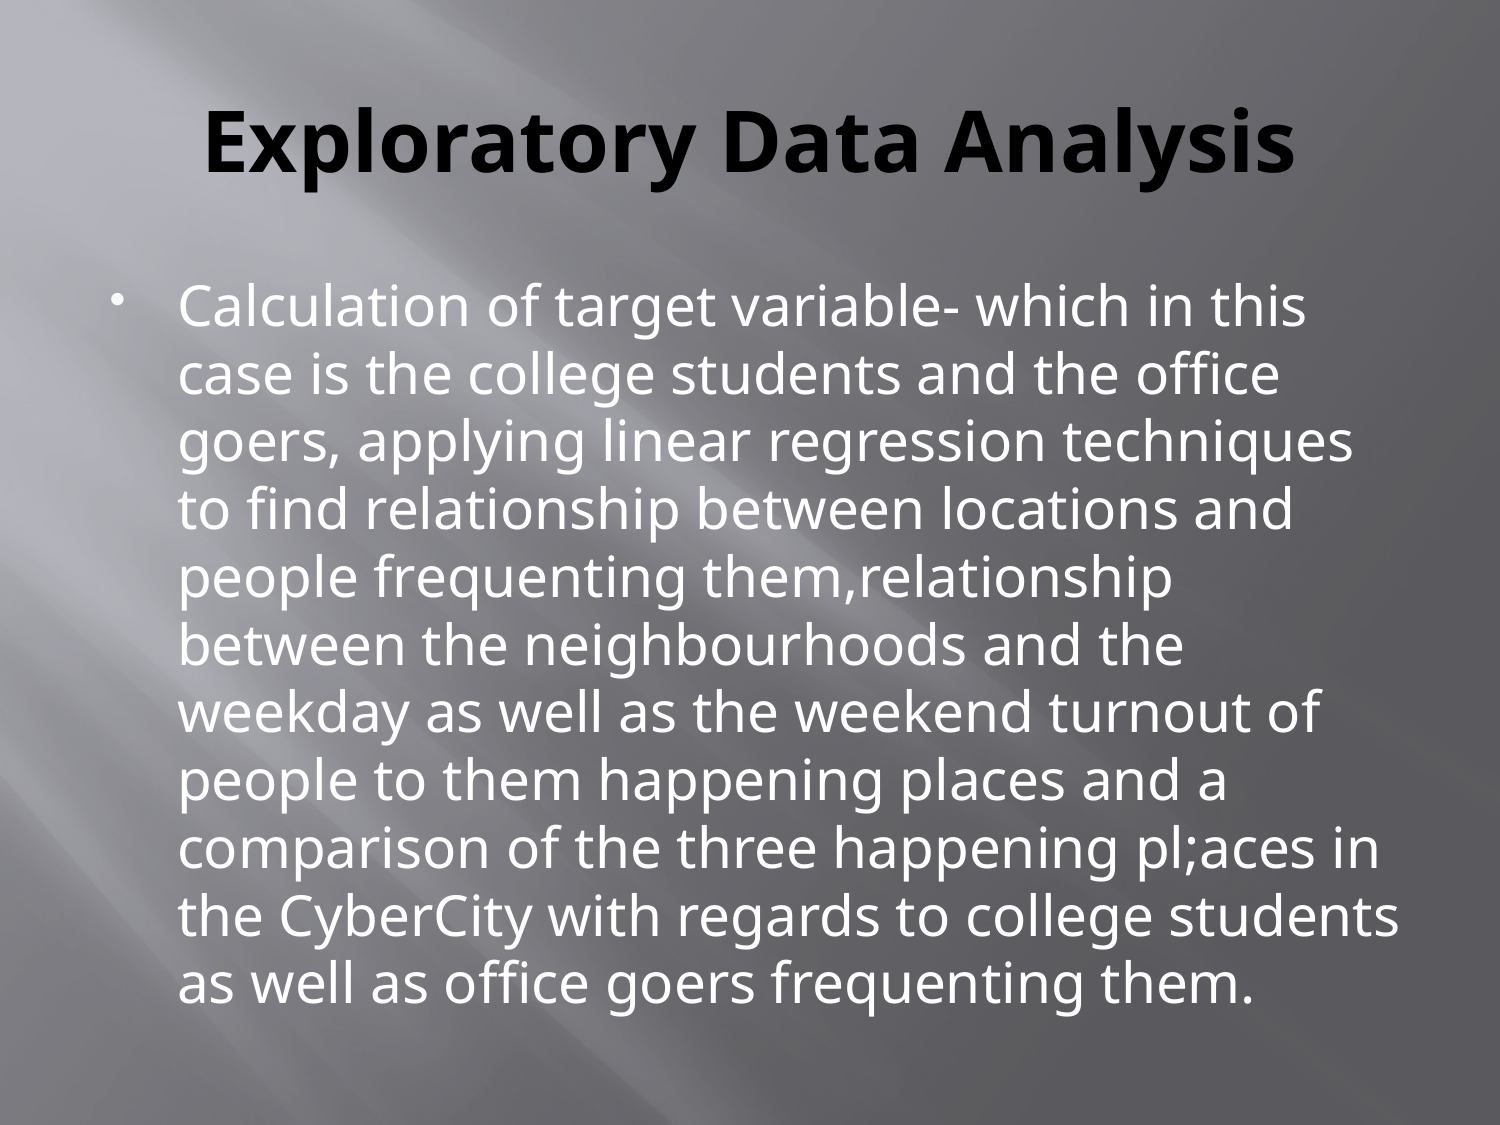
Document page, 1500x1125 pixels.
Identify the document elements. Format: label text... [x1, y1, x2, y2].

list Calculation of target variable- which in this case is the college students and the office goers, applying linear regression techniques to find relationship between locations and people frequenting them,relationship between the neighbourhoods and the weekday as well as the weekend turnout of people to them happening places and a comparison of the three happening pl;aces in the CyberCity with regards to college students as well as office goers frequenting them. [75, 262, 1425, 1035]
title Exploratory Data Analysis [75, 45, 1425, 233]
